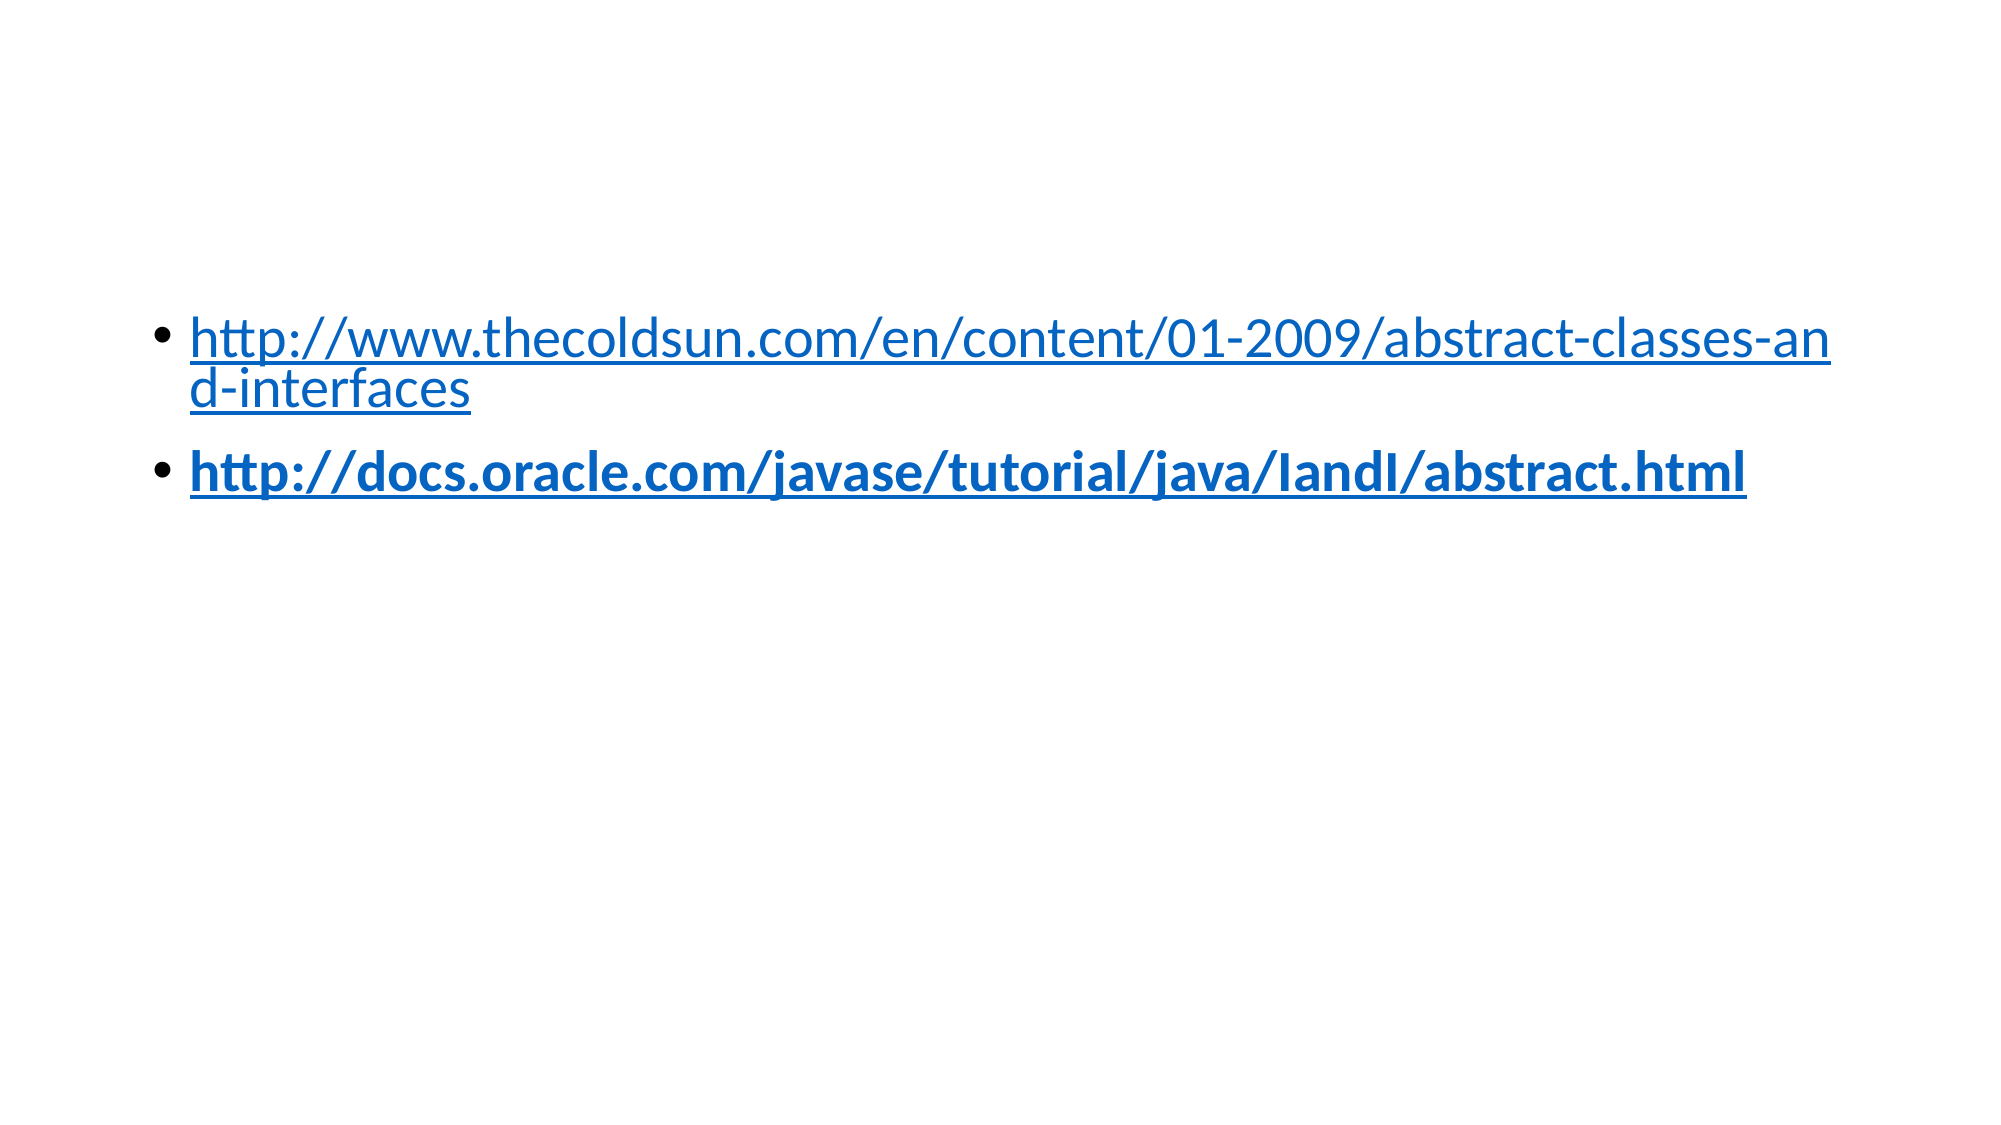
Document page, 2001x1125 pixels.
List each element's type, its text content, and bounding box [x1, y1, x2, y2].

list http://www.thecoldsun.com/en/content/01-2009/abstract-classes-and-interfaces http://docs.oracle.com/javase/tutorial/java/IandI/abstract.html [137, 299, 1863, 1014]
